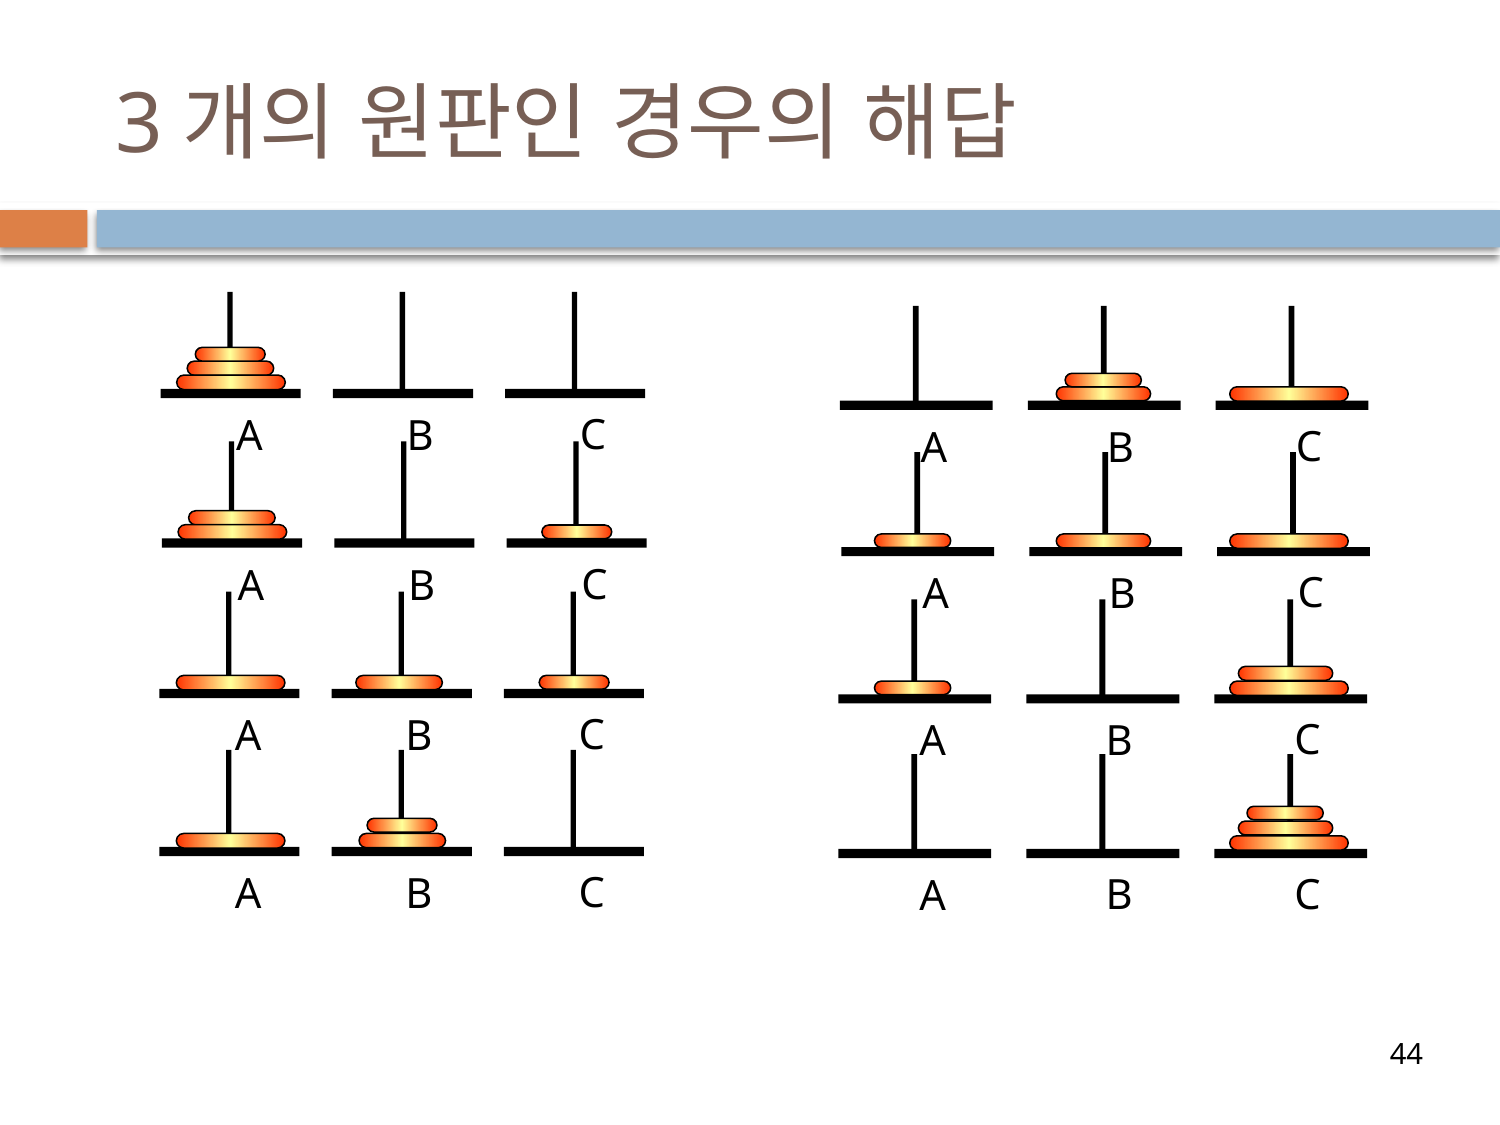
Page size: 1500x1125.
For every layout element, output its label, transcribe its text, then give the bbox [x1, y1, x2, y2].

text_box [333, 440, 475, 548]
text_box C [563, 865, 621, 924]
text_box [159, 591, 300, 699]
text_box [159, 749, 300, 857]
text_box A [221, 409, 278, 440]
text_box A [222, 558, 280, 590]
text_box C [566, 558, 623, 590]
text_box B [390, 865, 448, 925]
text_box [160, 291, 302, 399]
slide_number 44 [1021, 1024, 1438, 1085]
title 3개의 원판인 경우의 해답 [100, 37, 1438, 200]
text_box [503, 591, 645, 699]
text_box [506, 440, 647, 548]
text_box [332, 291, 474, 399]
text_box A [220, 708, 277, 748]
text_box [331, 591, 473, 699]
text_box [331, 749, 473, 857]
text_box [161, 440, 303, 548]
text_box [838, 305, 1371, 928]
text_box C [563, 708, 621, 748]
text_box B [393, 558, 451, 590]
text_box A [220, 865, 277, 925]
text_box C [565, 409, 622, 440]
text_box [503, 749, 645, 857]
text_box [504, 291, 646, 399]
text_box B [390, 708, 448, 748]
text_box B [391, 409, 449, 440]
